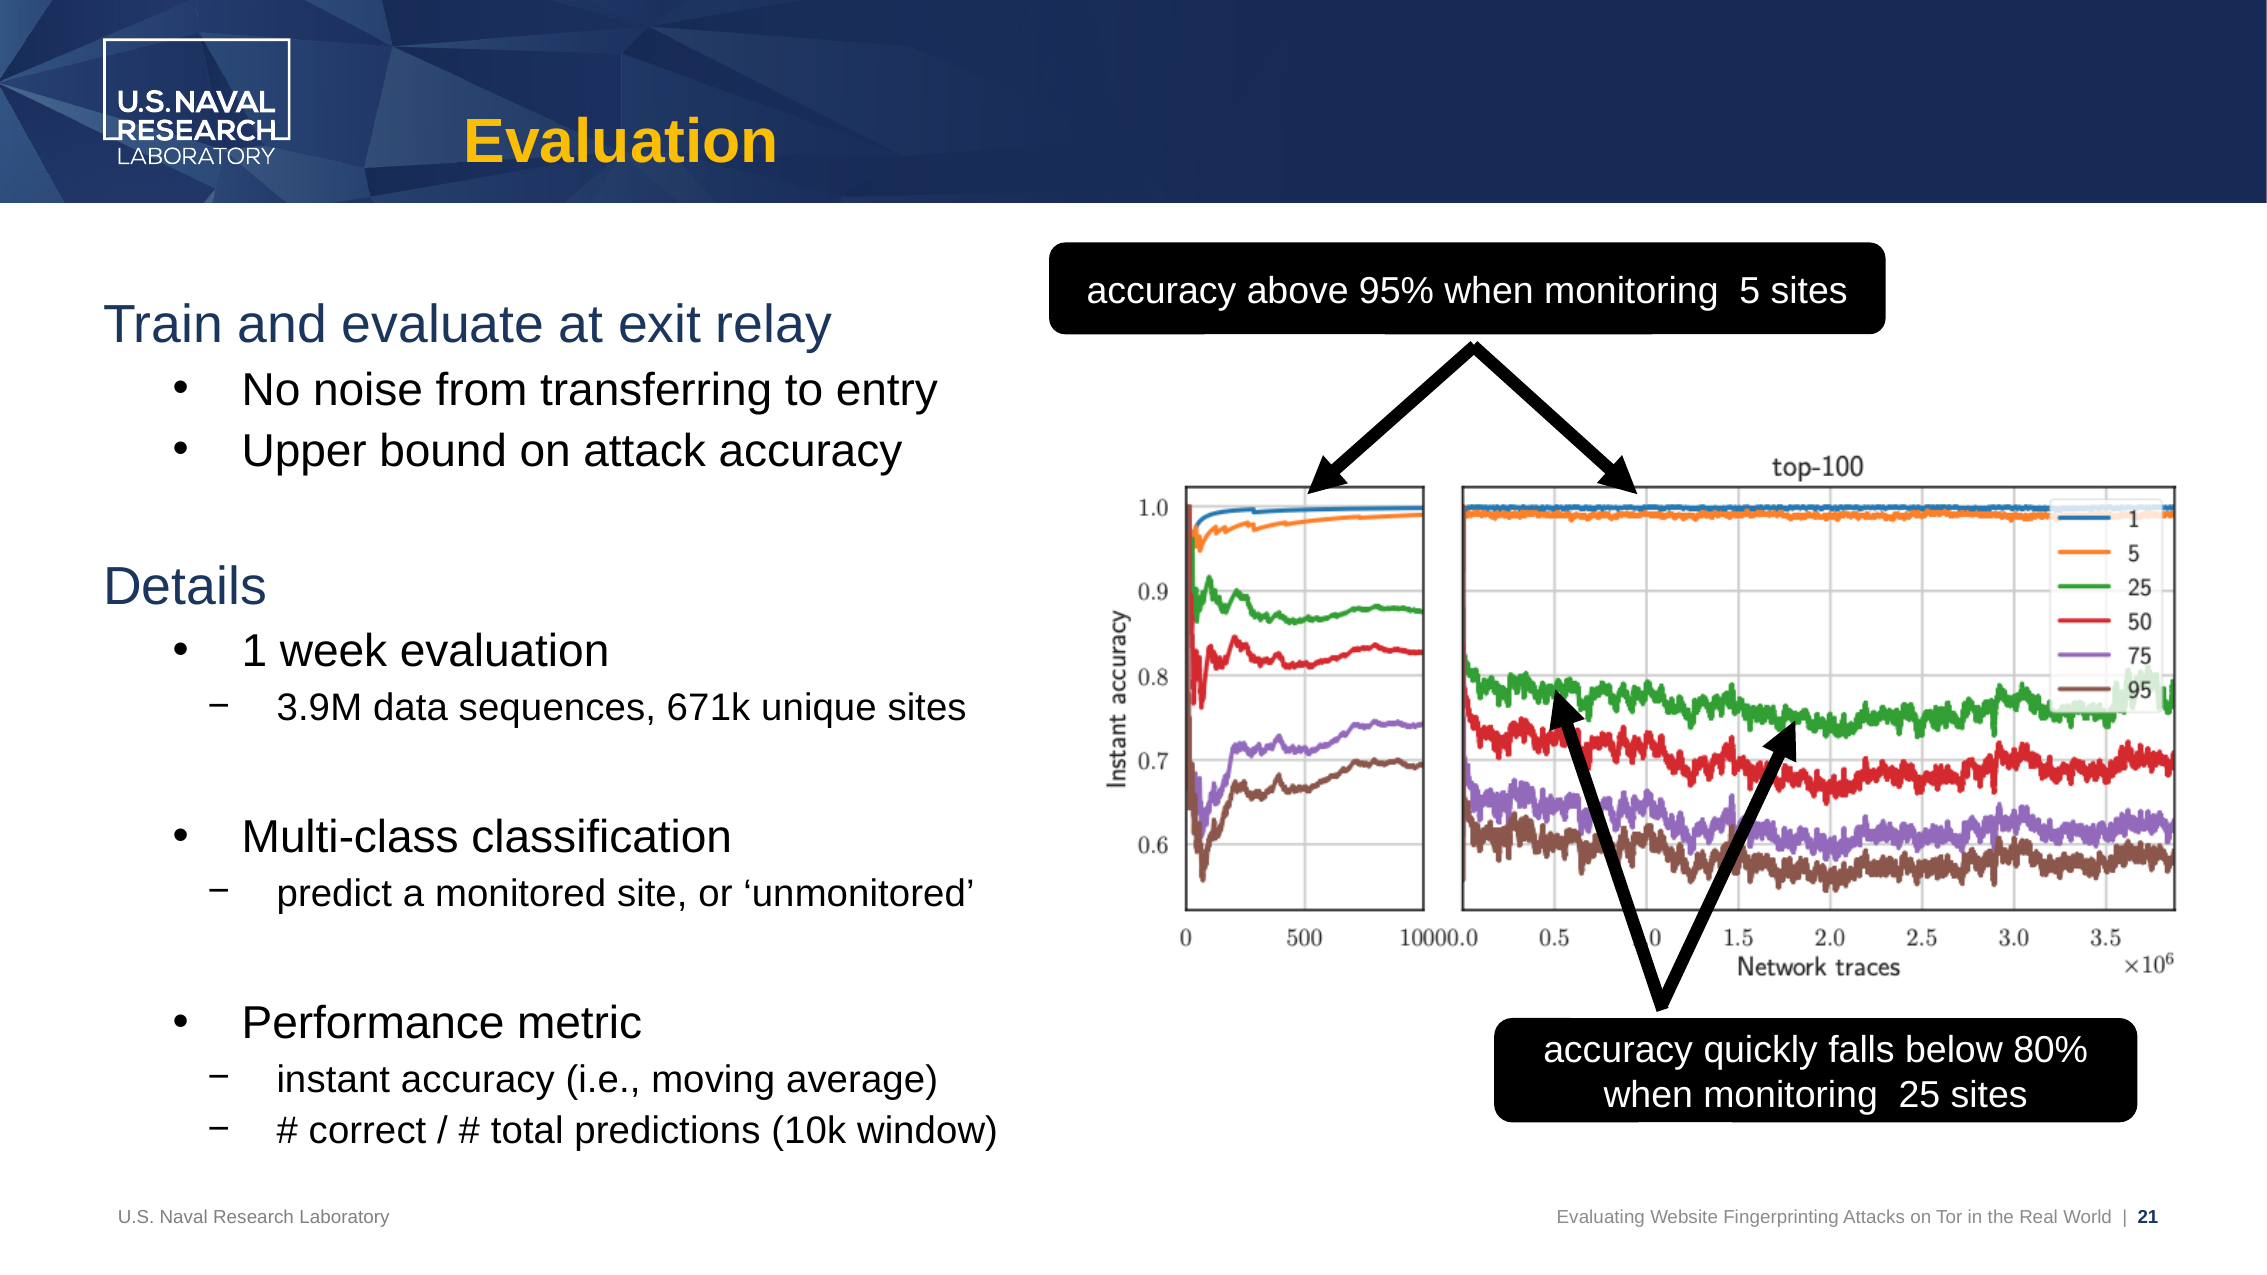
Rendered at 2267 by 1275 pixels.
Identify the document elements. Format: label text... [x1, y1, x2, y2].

picture [0, 0, 2267, 203]
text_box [1307, 345, 1475, 495]
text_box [1555, 689, 1663, 1010]
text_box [1475, 345, 1638, 495]
footer U.S. Naval Research Laboratory [103, 1181, 868, 1250]
title Evaluation [463, 104, 2113, 180]
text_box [1662, 720, 1796, 1004]
list Train and evaluate at exit relay No noise from transferring to entry Upper bound on attack accuracy Details 1 week evaluation 3.9M data sequences, 671k unique sites Multi-class classification predict a monitored site, or ‘unmonitored’ Performance metric instant accuracy (i.e., moving average) # correct / # total predictions (10k window) [103, 289, 1082, 1152]
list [1097, 429, 2192, 987]
slide_number Evaluating Website Fingerprinting Attacks on Tor in the Real World | 21 [1255, 1181, 2159, 1250]
